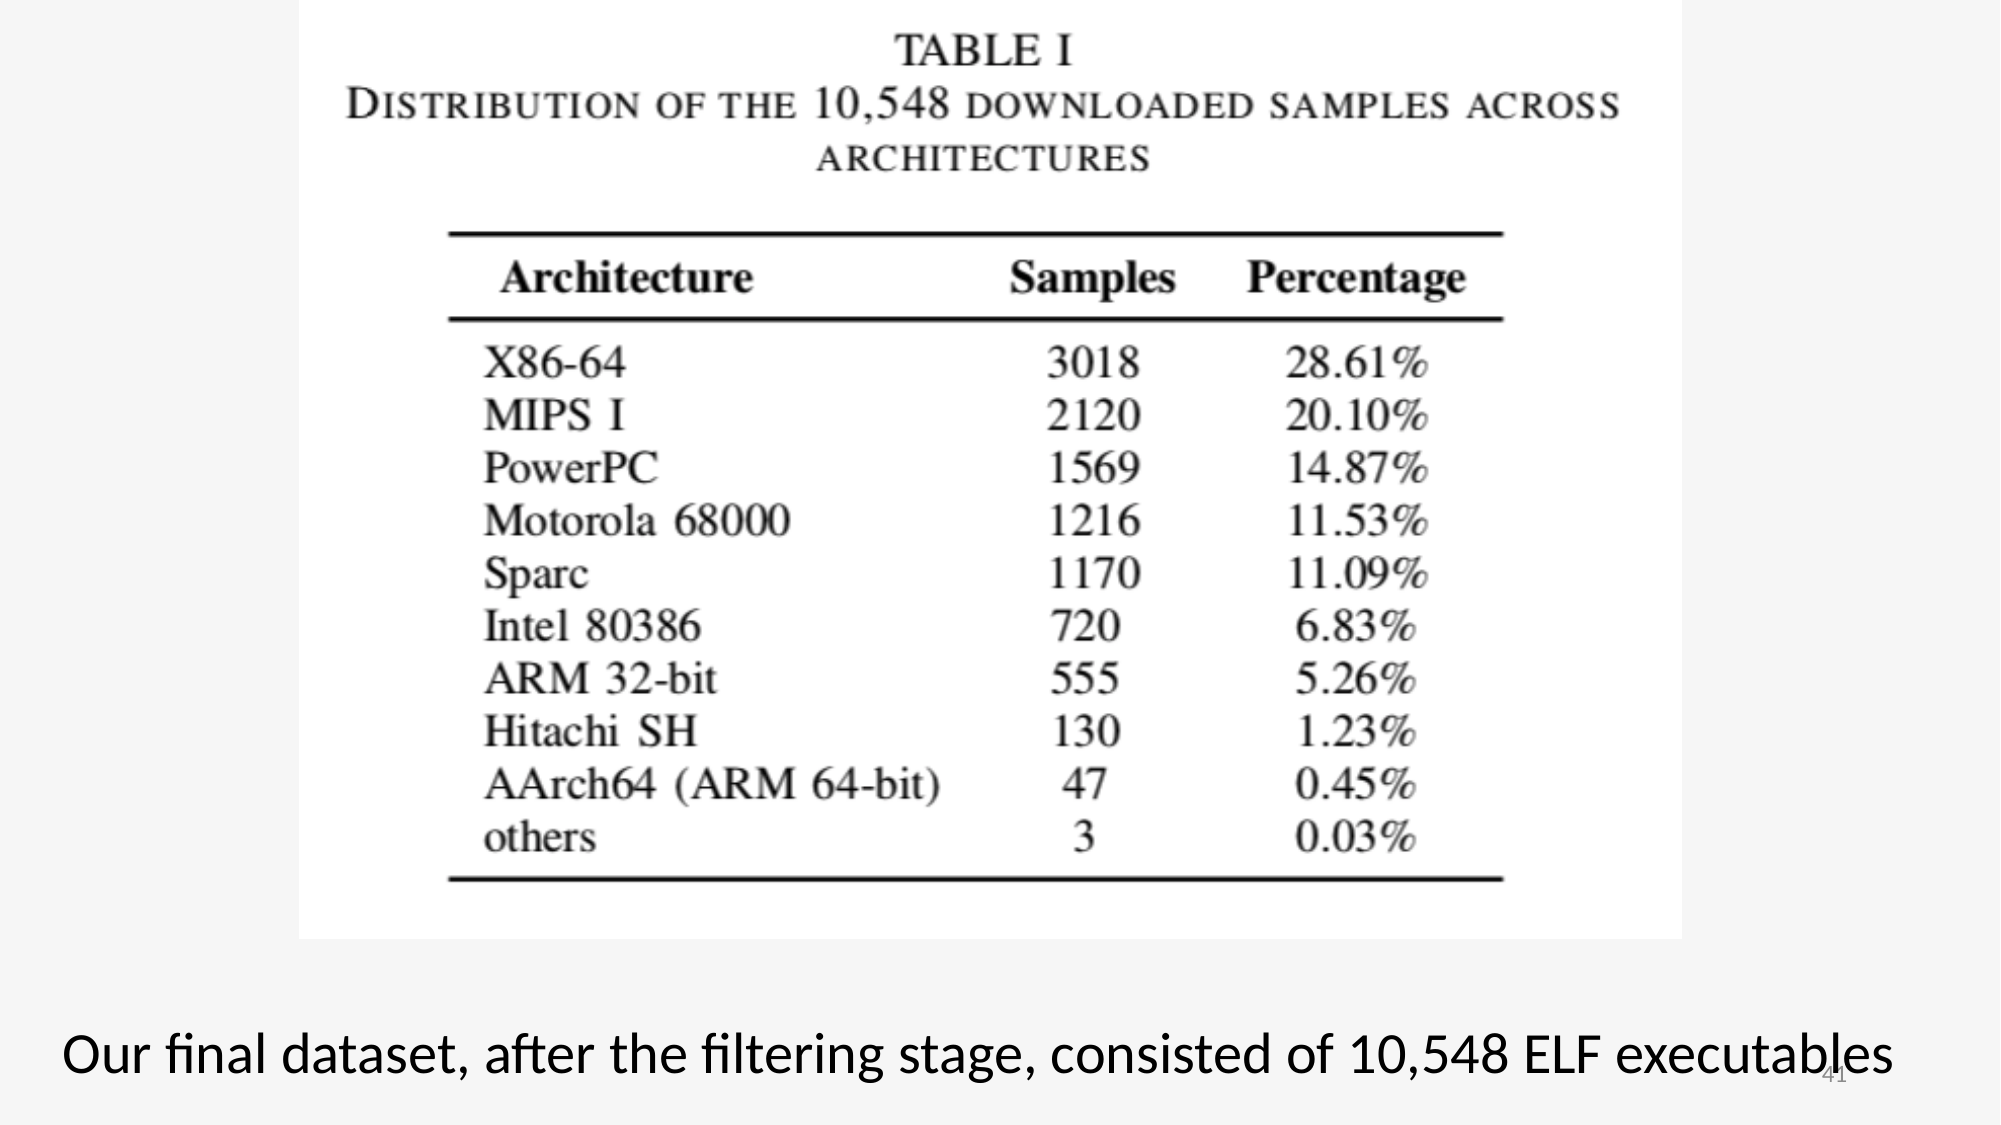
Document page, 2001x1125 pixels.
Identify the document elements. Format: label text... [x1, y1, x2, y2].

slide_number 41 [1412, 1042, 1863, 1103]
picture [299, 0, 1682, 939]
text_box Our final dataset, after the filtering stage, consisted of 10,548 ELF executables [48, 972, 1933, 1093]
